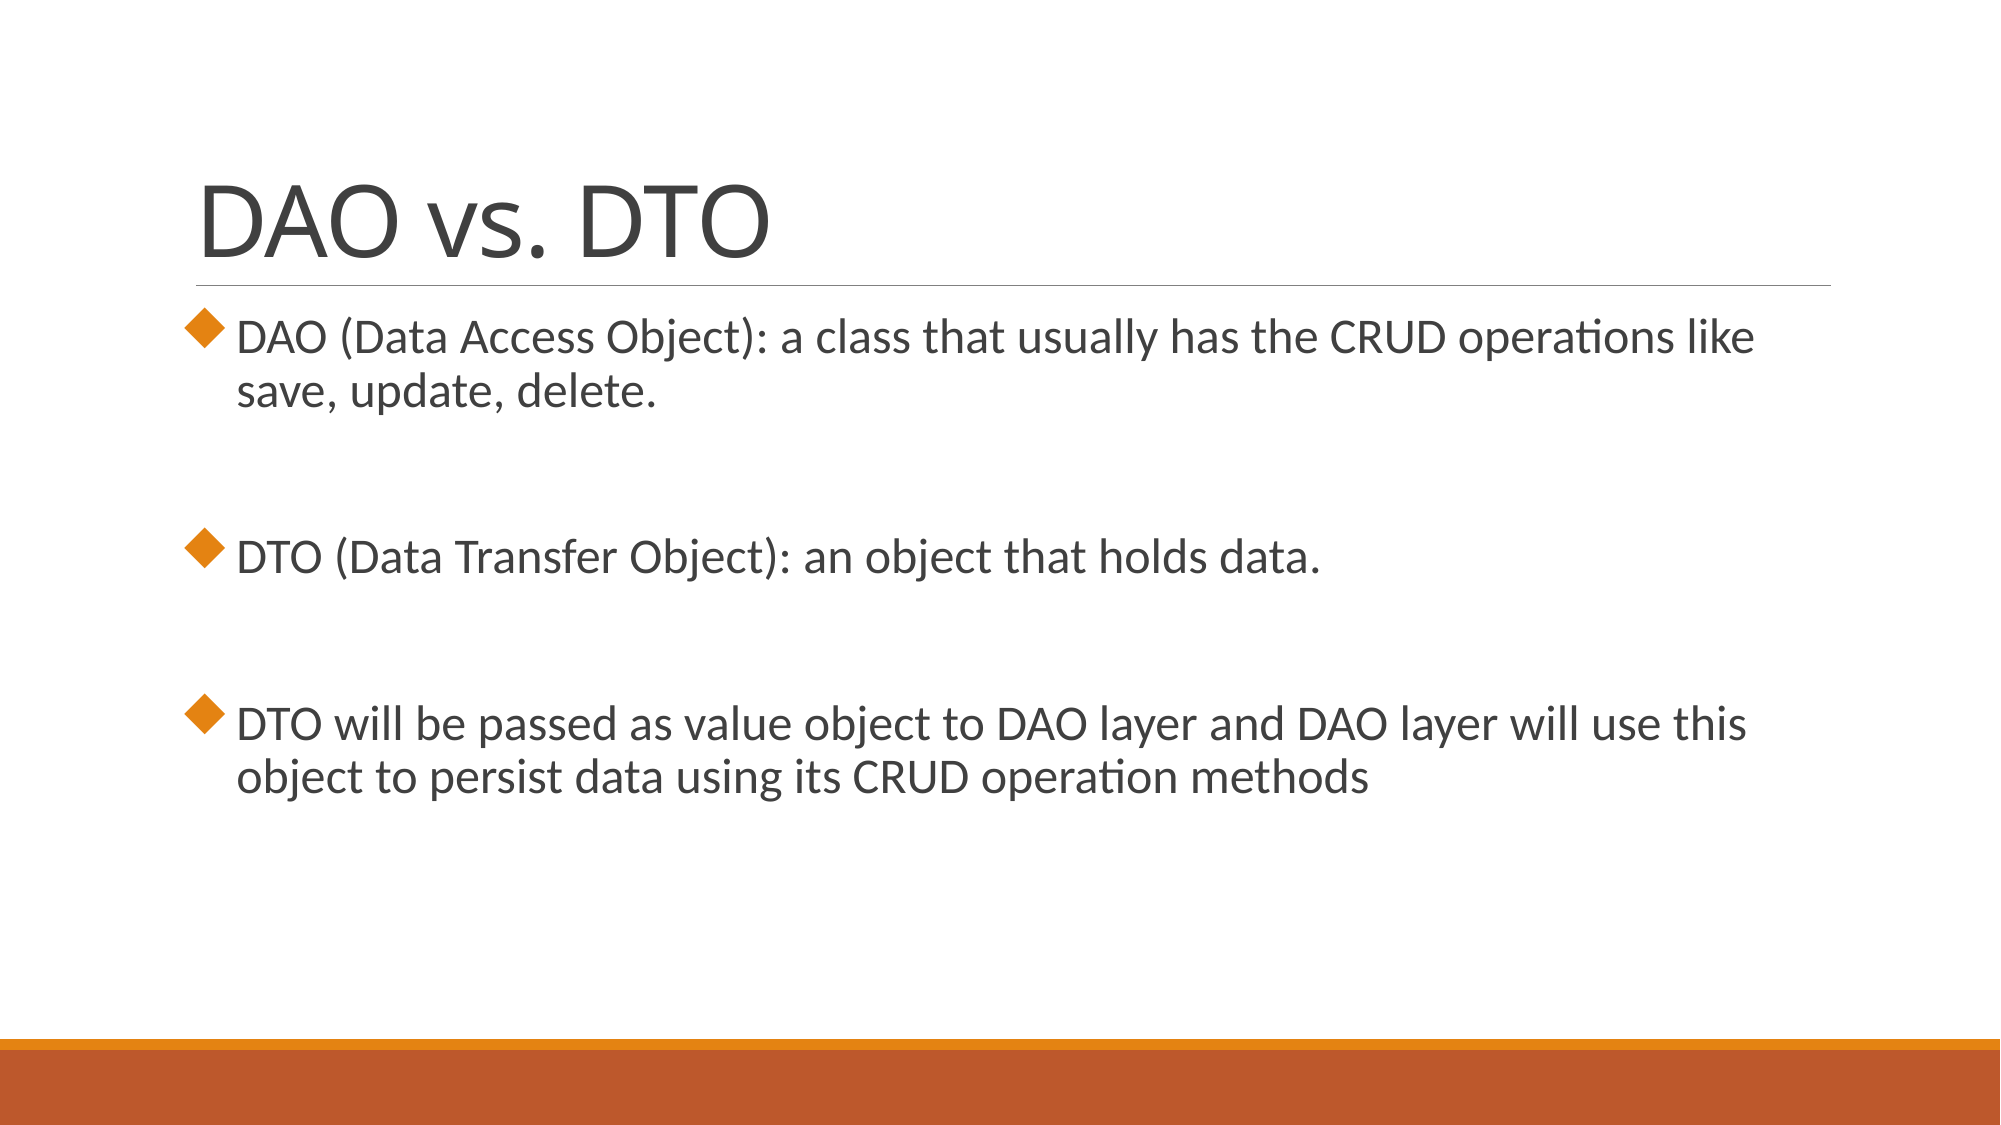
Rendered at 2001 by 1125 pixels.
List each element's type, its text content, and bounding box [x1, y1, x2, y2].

list DAO (Data Access Object): a class that usually has the CRUD operations like save, update, delete. DTO (Data Transfer Object): an object that holds data. DTO will be passed as value object to DAO layer and DAO layer will use this object to persist data using its CRUD operation methods [180, 302, 1830, 963]
title DAO vs. DTO [180, 47, 1830, 285]
